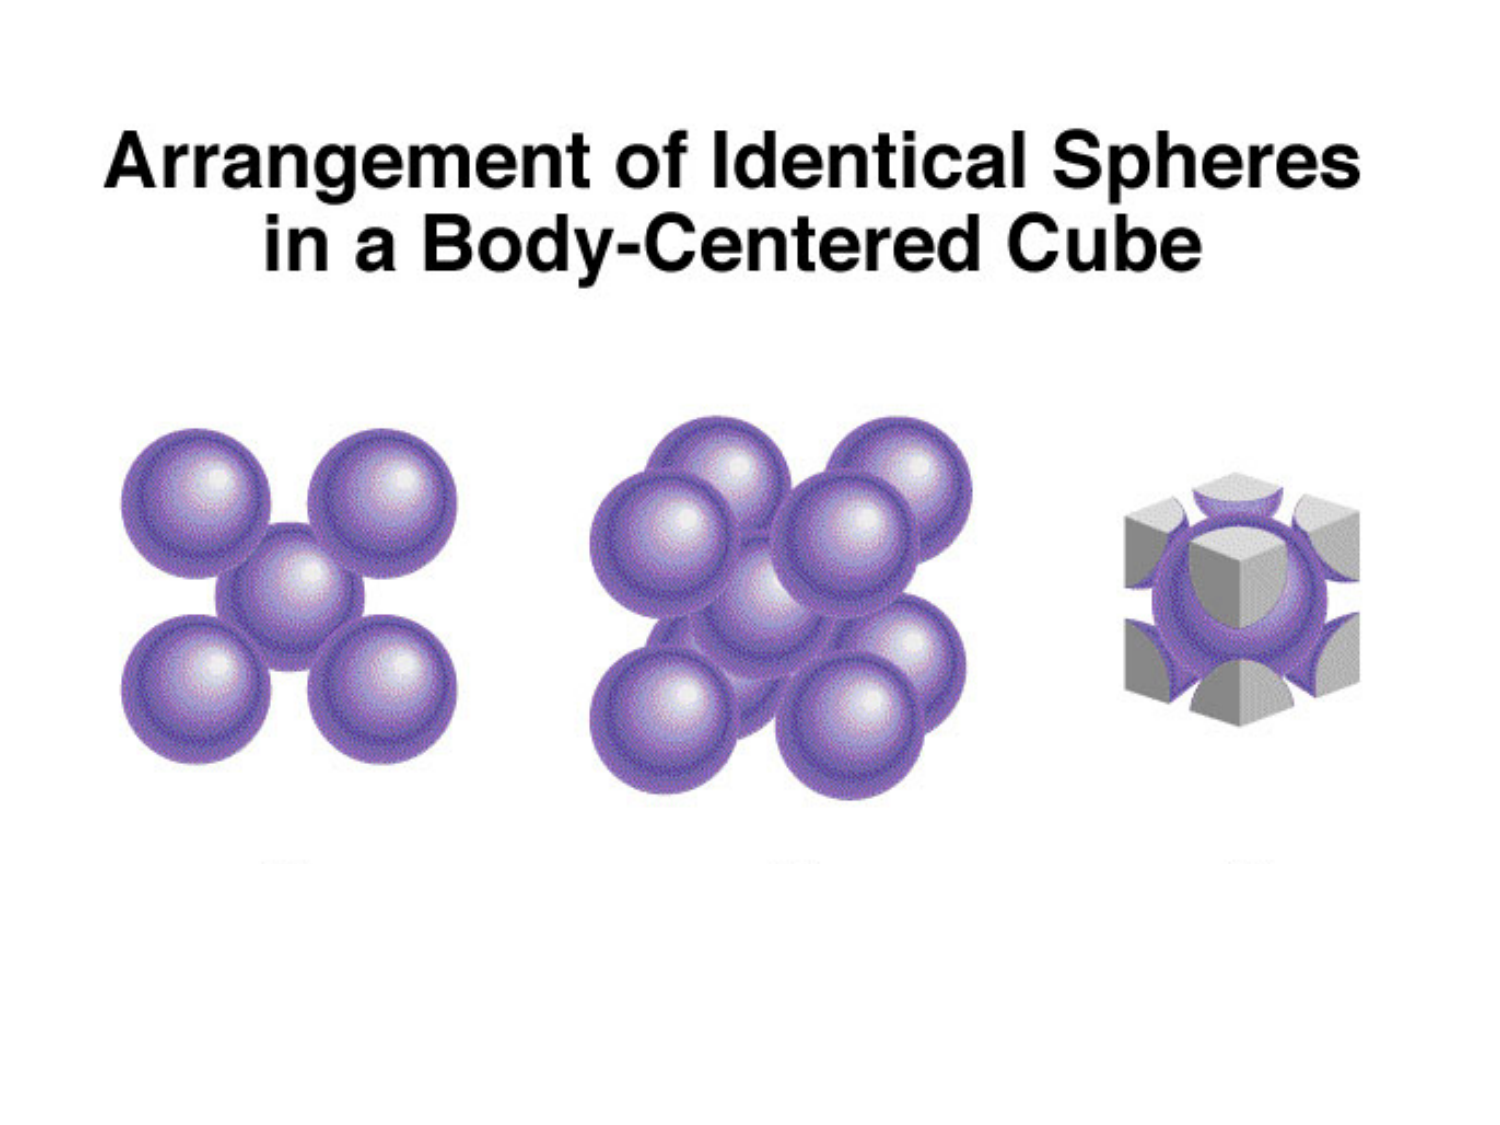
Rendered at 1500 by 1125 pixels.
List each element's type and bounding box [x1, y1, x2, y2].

picture [49, 49, 1451, 864]
